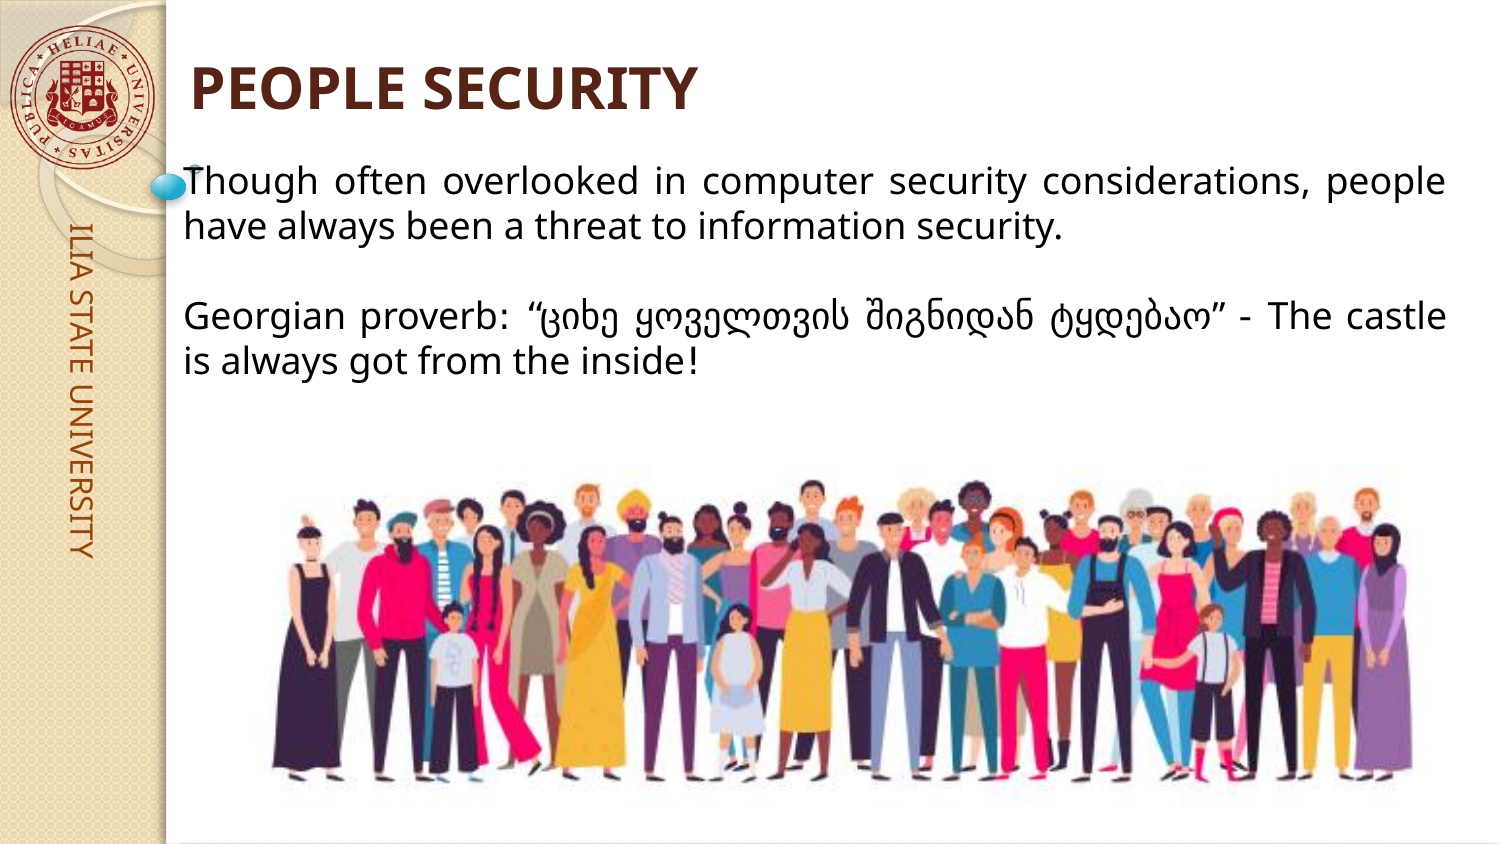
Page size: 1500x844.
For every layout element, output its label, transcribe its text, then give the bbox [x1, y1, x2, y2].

picture [249, 434, 1436, 830]
text_box ILIA STATE UNIVERSITY [56, 209, 110, 825]
picture [8, 22, 157, 173]
text_box Though often overlooked in computer security considerations, people have always been a threat to information security. Georgian proverb: “ციხე ყოველთვის შიგნიდან ტყდებაო” - The castle is always got from the inside! [168, 149, 1463, 390]
title PEOPLE SECURITY [174, 22, 1500, 129]
